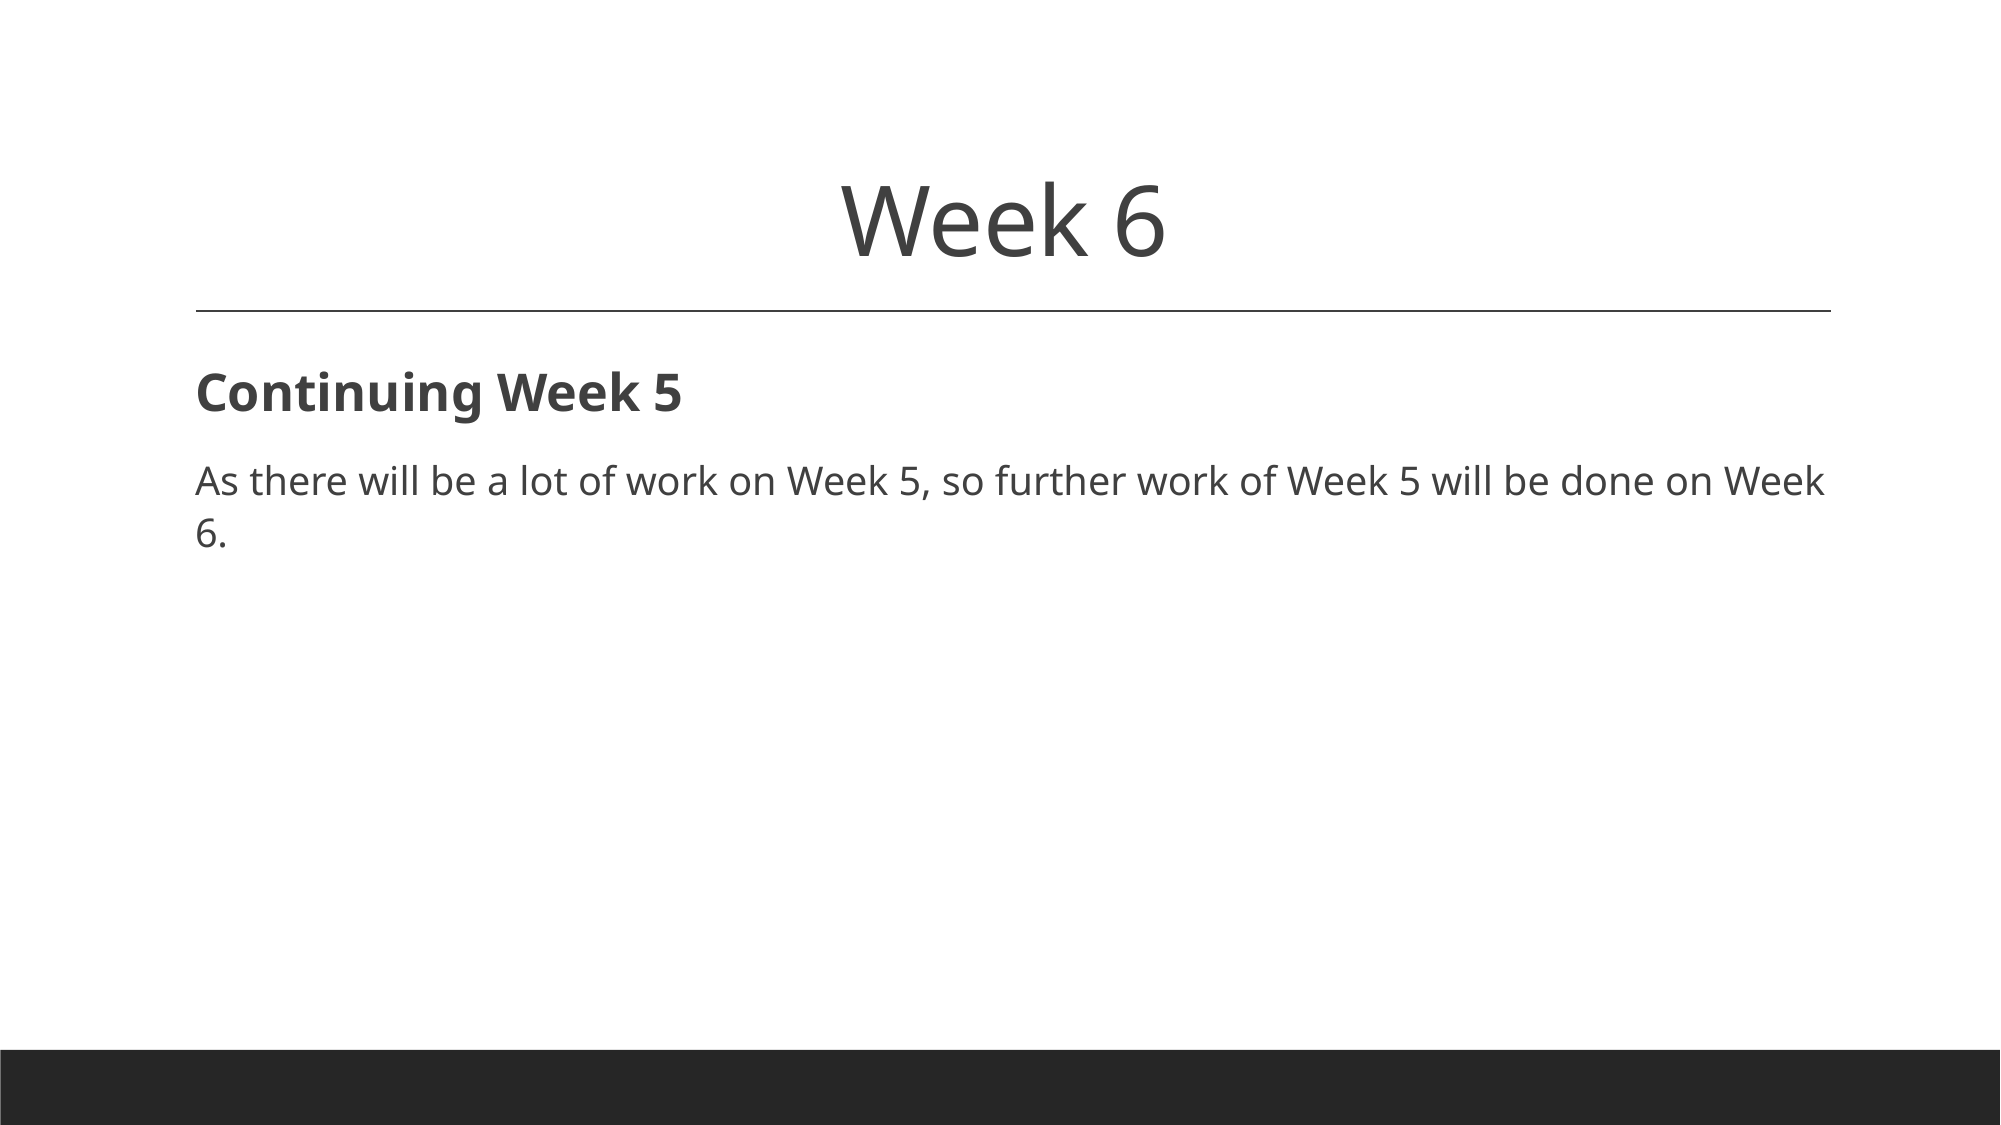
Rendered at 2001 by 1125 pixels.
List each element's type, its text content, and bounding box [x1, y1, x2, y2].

list Continuing Week 5 As there will be a lot of work on Week 5, so further work of Week 5 will be done on Week 6. [180, 345, 1830, 963]
title Week 6 [180, 47, 1830, 285]
